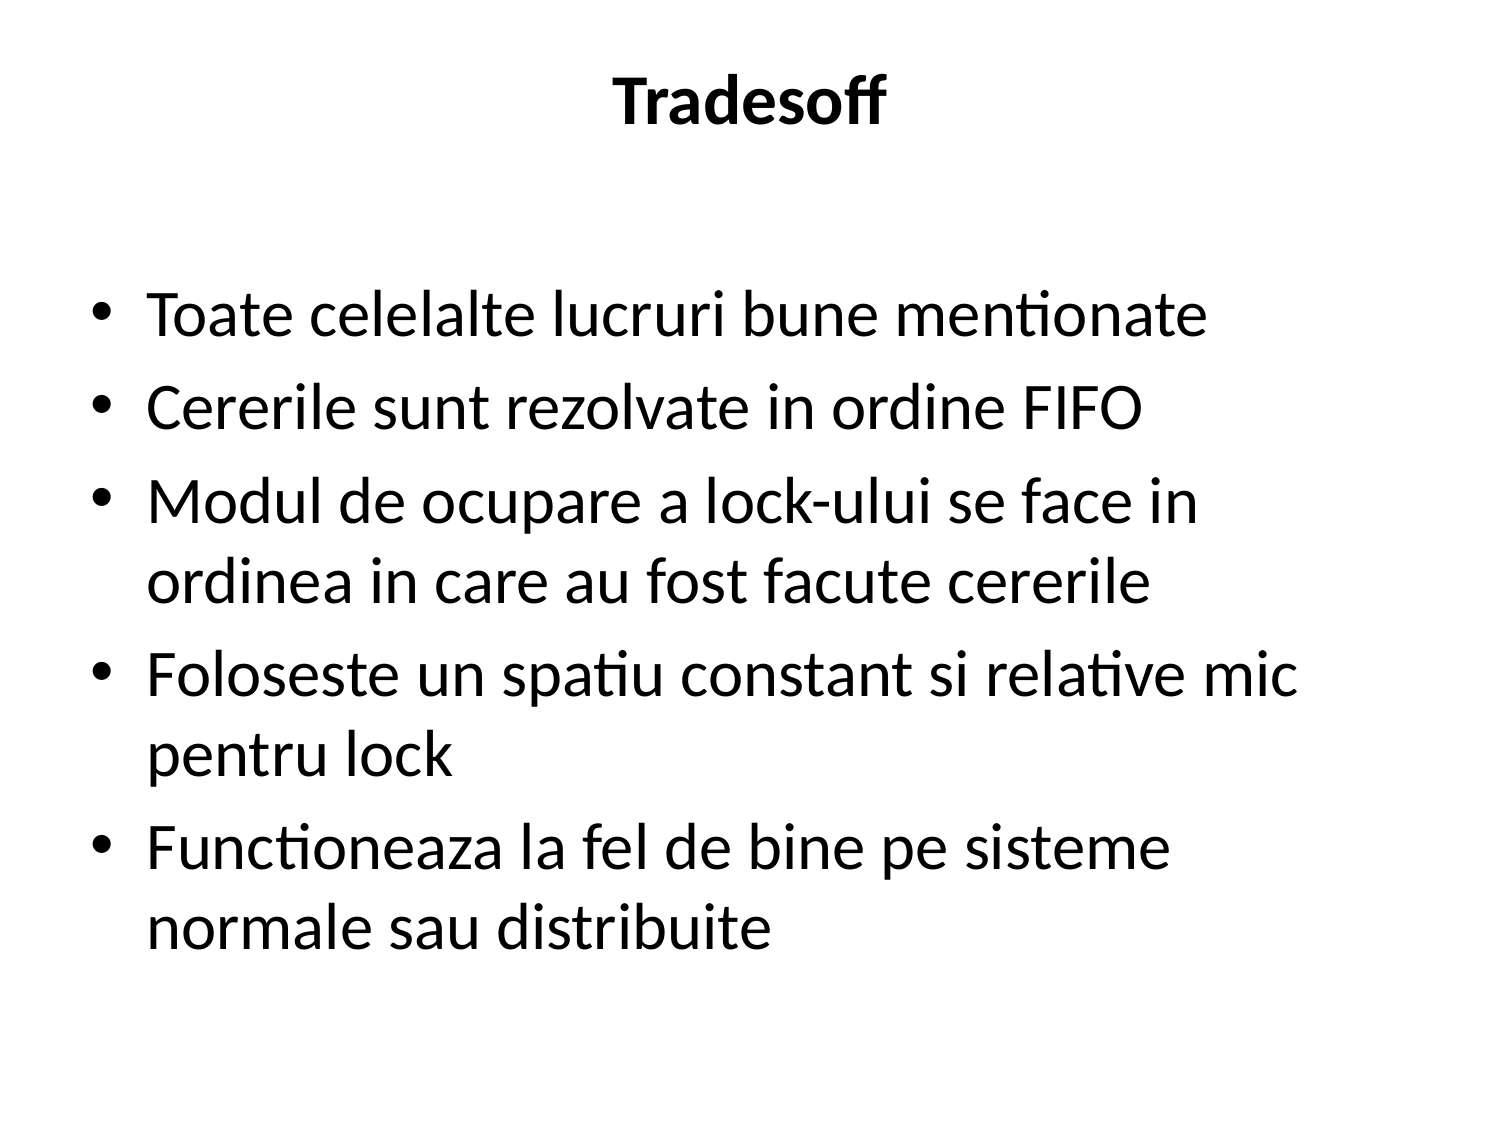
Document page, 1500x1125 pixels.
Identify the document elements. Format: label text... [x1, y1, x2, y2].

title Tradesoff [75, 45, 1425, 233]
list Toate celelalte lucruri bune mentionate Cererile sunt rezolvate in ordine FIFO Modul de ocupare a lock-ului se face in ordinea in care au fost facute cererile Foloseste un spatiu constant si relative mic pentru lock Functioneaza la fel de bine pe sisteme normale sau distribuite [75, 262, 1425, 1005]
